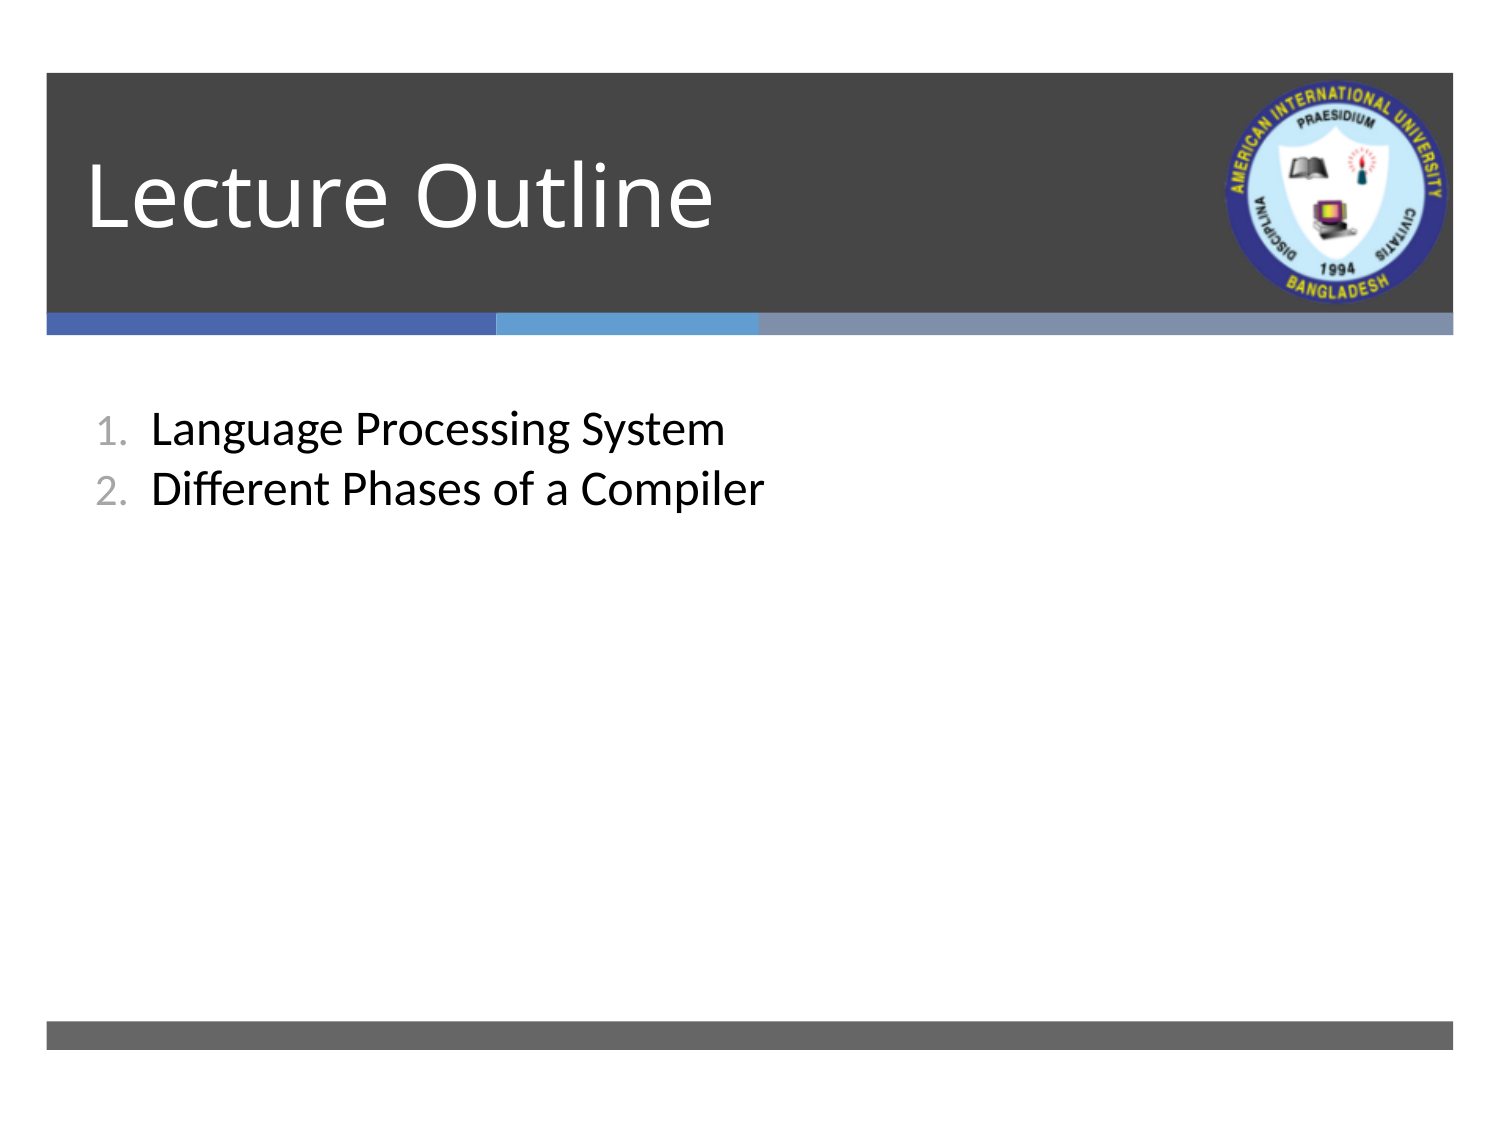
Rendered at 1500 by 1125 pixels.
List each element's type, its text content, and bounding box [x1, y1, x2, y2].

picture [1220, 75, 1454, 310]
title Lecture Outline [69, 73, 1351, 253]
subtitle Language Processing System Different Phases of a Compiler [79, 387, 1352, 882]
